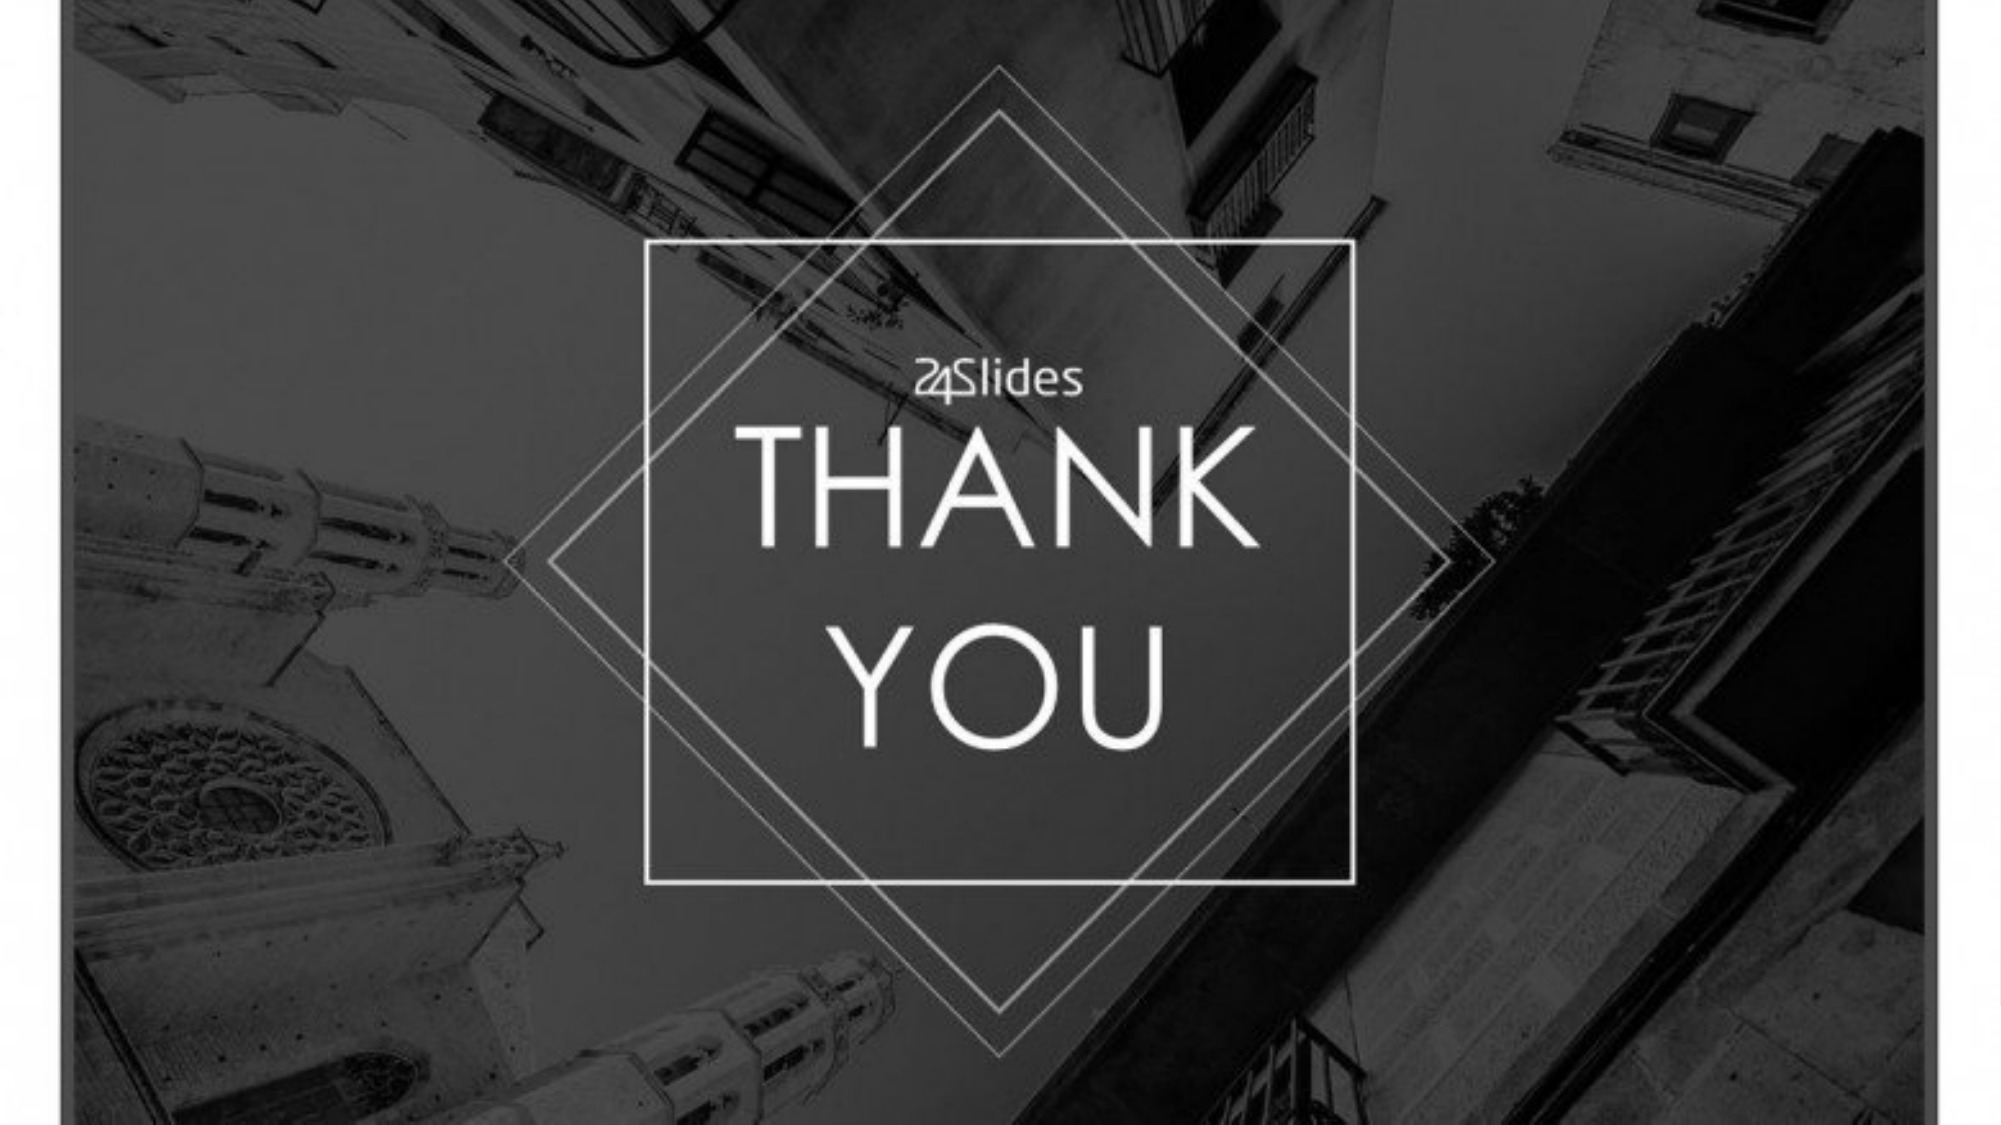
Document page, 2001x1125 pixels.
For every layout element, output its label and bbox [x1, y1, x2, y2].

list [0, 0, 2000, 1125]
